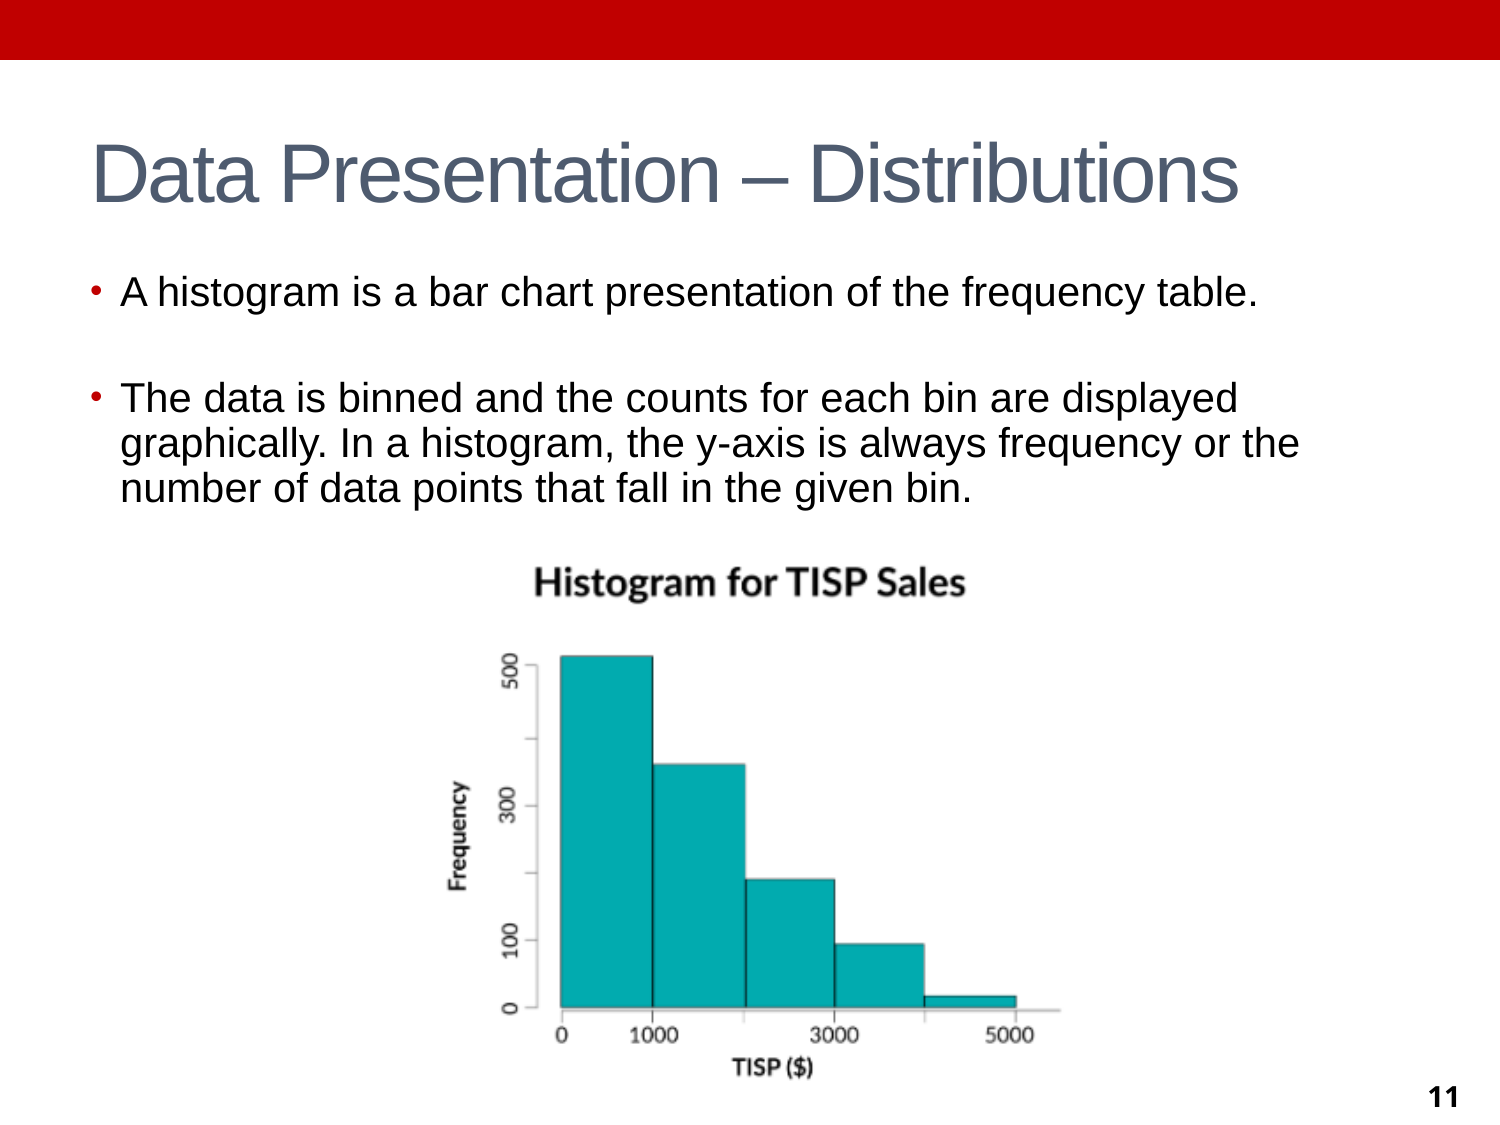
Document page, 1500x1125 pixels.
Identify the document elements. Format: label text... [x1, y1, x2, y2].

list A histogram is a bar chart presentation of the frequency table. The data is binned and the counts for each bin are displayed graphically. In a histogram, the y-axis is always frequency or the number of data points that fall in the given bin. [74, 262, 1426, 1063]
slide_number 11 [1412, 1071, 1500, 1125]
picture [433, 562, 1067, 1089]
title Data Presentation – Distributions [75, 87, 1425, 250]
